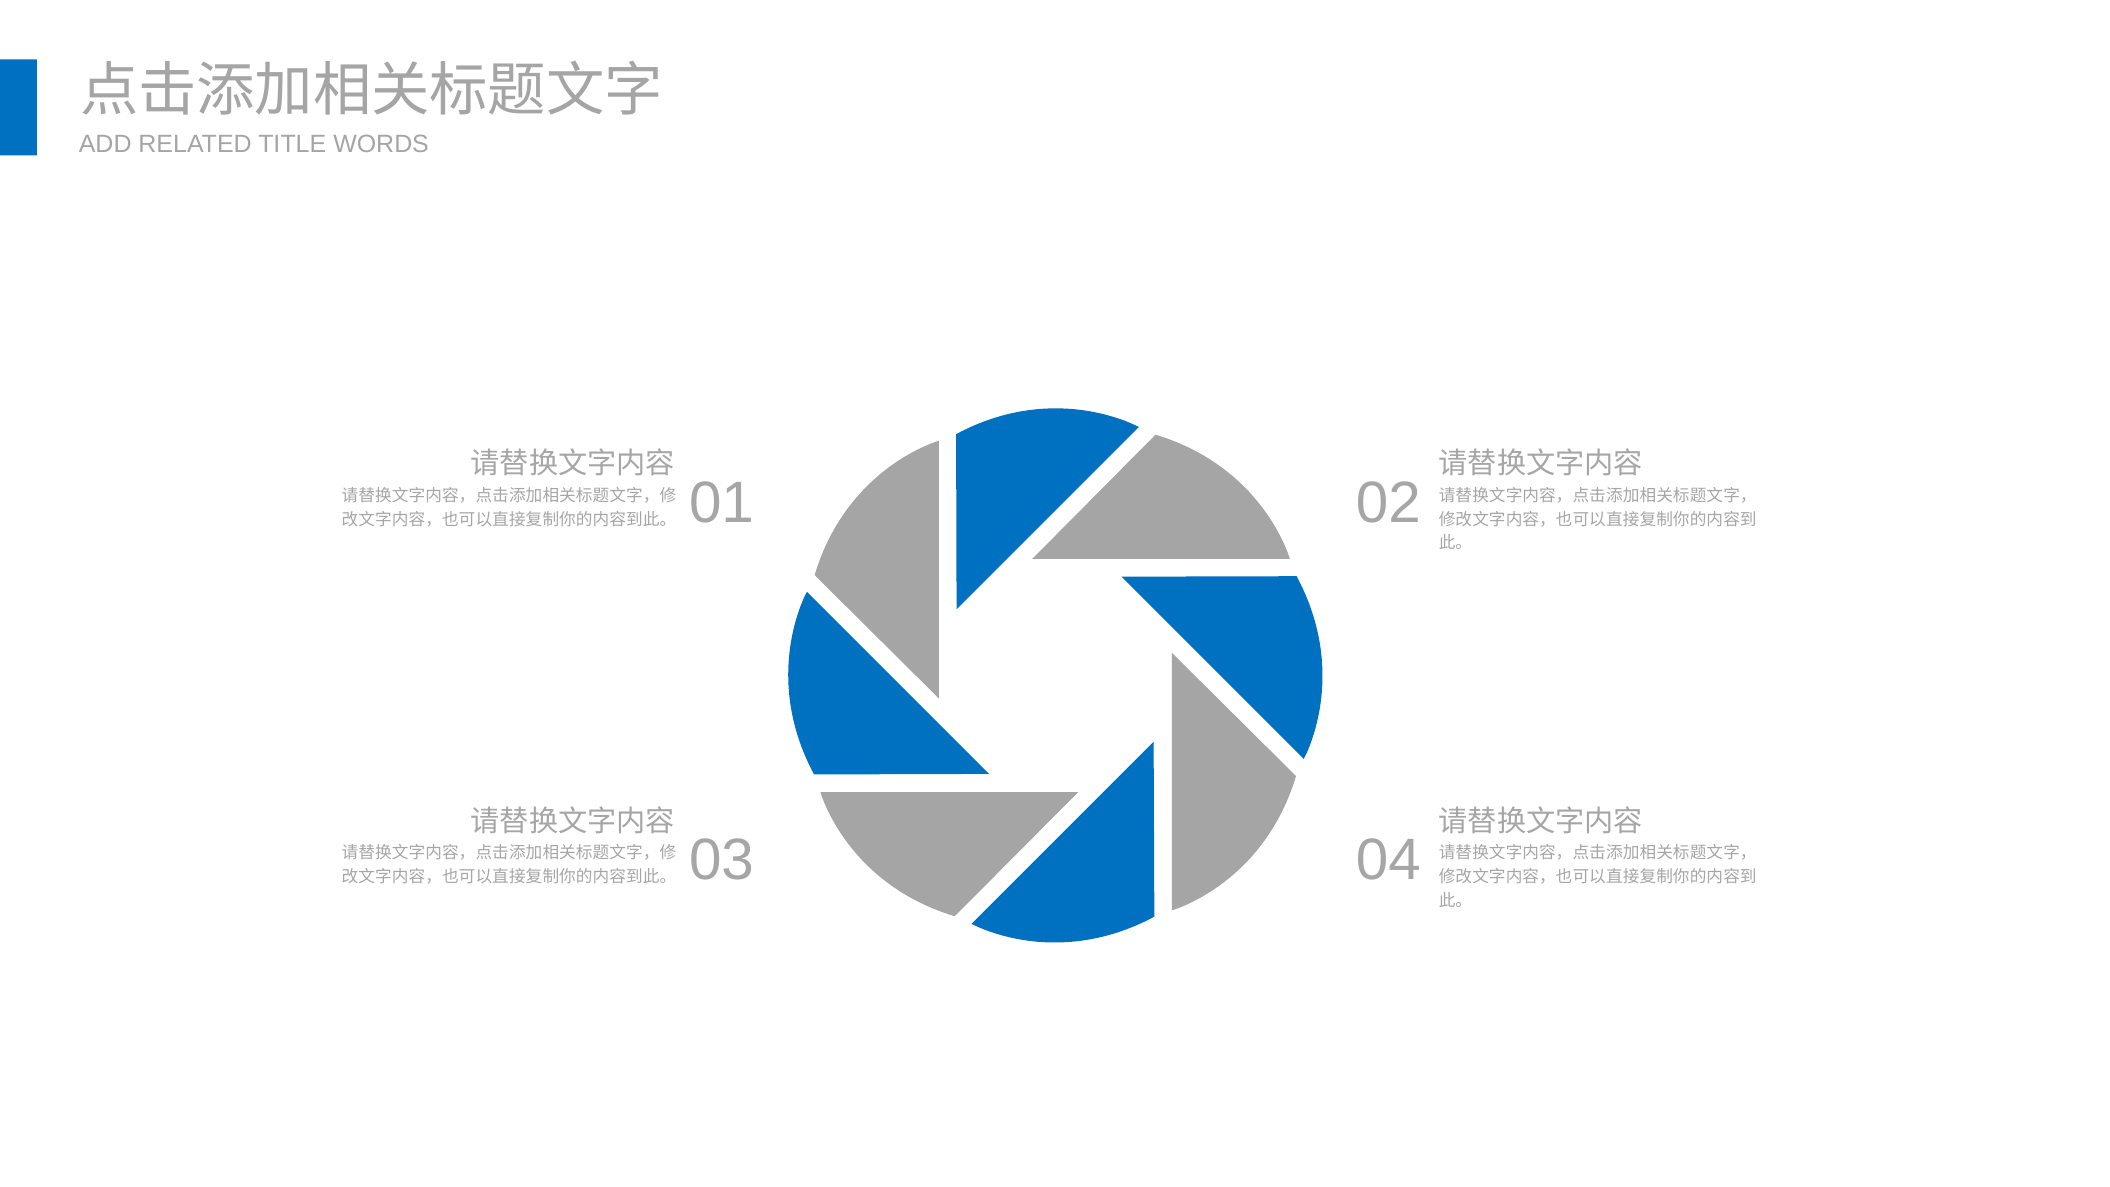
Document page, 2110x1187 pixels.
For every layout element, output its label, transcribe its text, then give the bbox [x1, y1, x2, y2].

text_box 点击添加相关标题文字 [64, 43, 679, 130]
text_box 03 [689, 807, 755, 892]
text_box 请替换文字内容 [1438, 437, 1644, 480]
text_box 请替换文字内容，点击添加相关标题文字，修改文字内容，也可以直接复制你的内容到此。 [334, 480, 677, 529]
text_box 04 [1355, 807, 1422, 892]
text_box 请替换文字内容 [470, 437, 676, 480]
text_box 请替换文字内容 [470, 795, 676, 838]
text_box 请替换文字内容，点击添加相关标题文字，修改文字内容，也可以直接复制你的内容到此。 [1438, 838, 1773, 910]
text_box 请替换文字内容 [1438, 795, 1644, 838]
text_box [0, 58, 38, 157]
text_box 01 [689, 449, 755, 534]
text_box ADD RELATED TITLE WORDS [62, 119, 446, 166]
text_box 请替换文字内容，点击添加相关标题文字，修改文字内容，也可以直接复制你的内容到此。 [1438, 480, 1773, 553]
text_box 请替换文字内容，点击添加相关标题文字，修改文字内容，也可以直接复制你的内容到此。 [334, 838, 677, 887]
text_box 02 [1355, 449, 1422, 534]
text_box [760, 380, 1351, 971]
